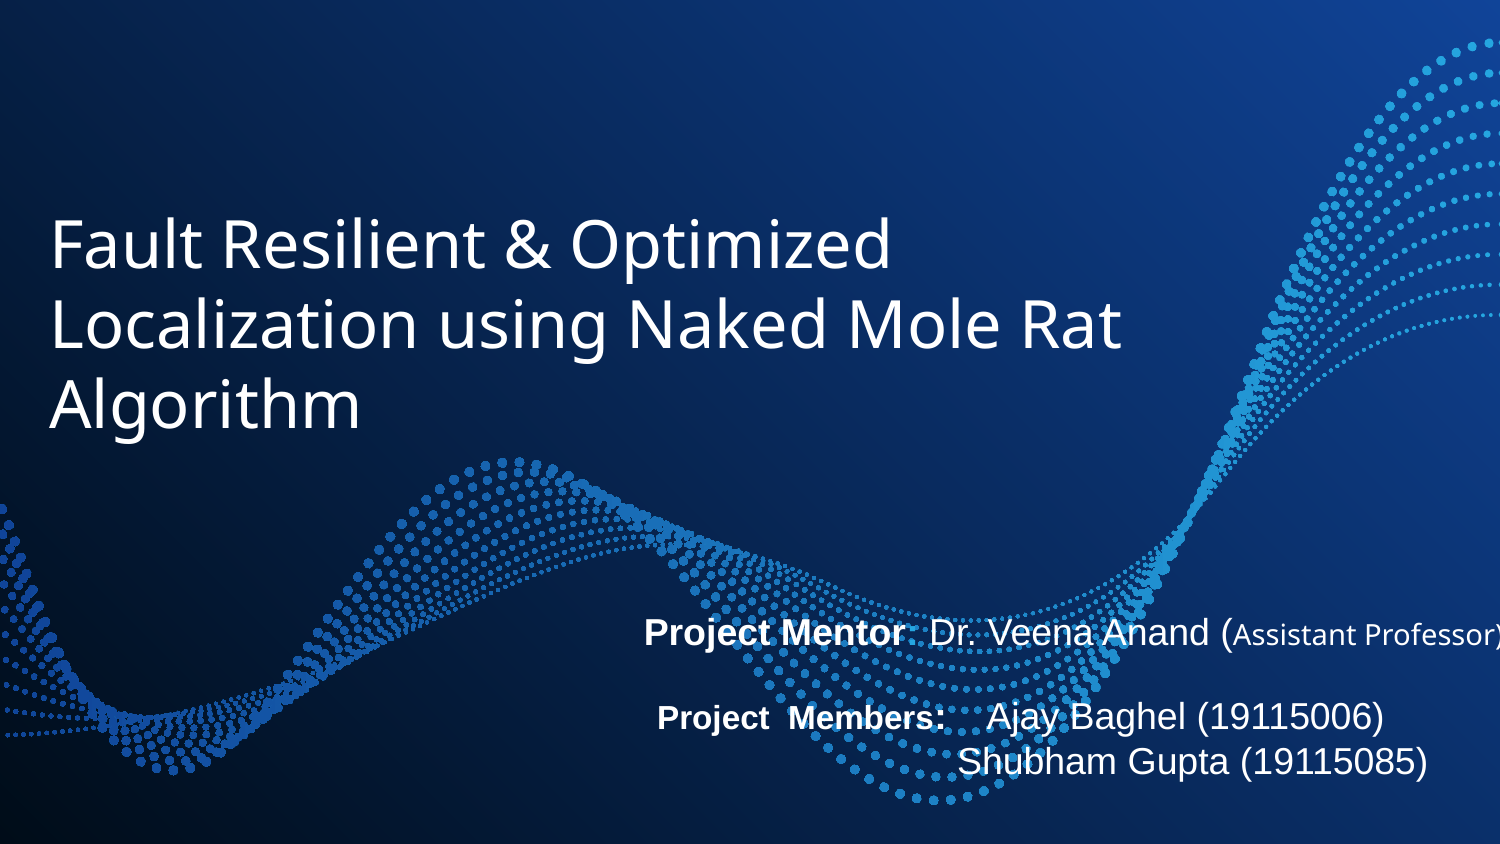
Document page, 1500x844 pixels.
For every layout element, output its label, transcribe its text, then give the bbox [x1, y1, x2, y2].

text_box Project Members: Ajay Baghel (19115006) Shubham Gupta (19115085) [642, 685, 1470, 790]
title Fault Resilient & Optimized Localization using Naked Mole Rat Algorithm [49, 172, 1209, 472]
text_box Project Mentor: Dr. Veena Anand (Assistant Professor) [628, 600, 1500, 661]
